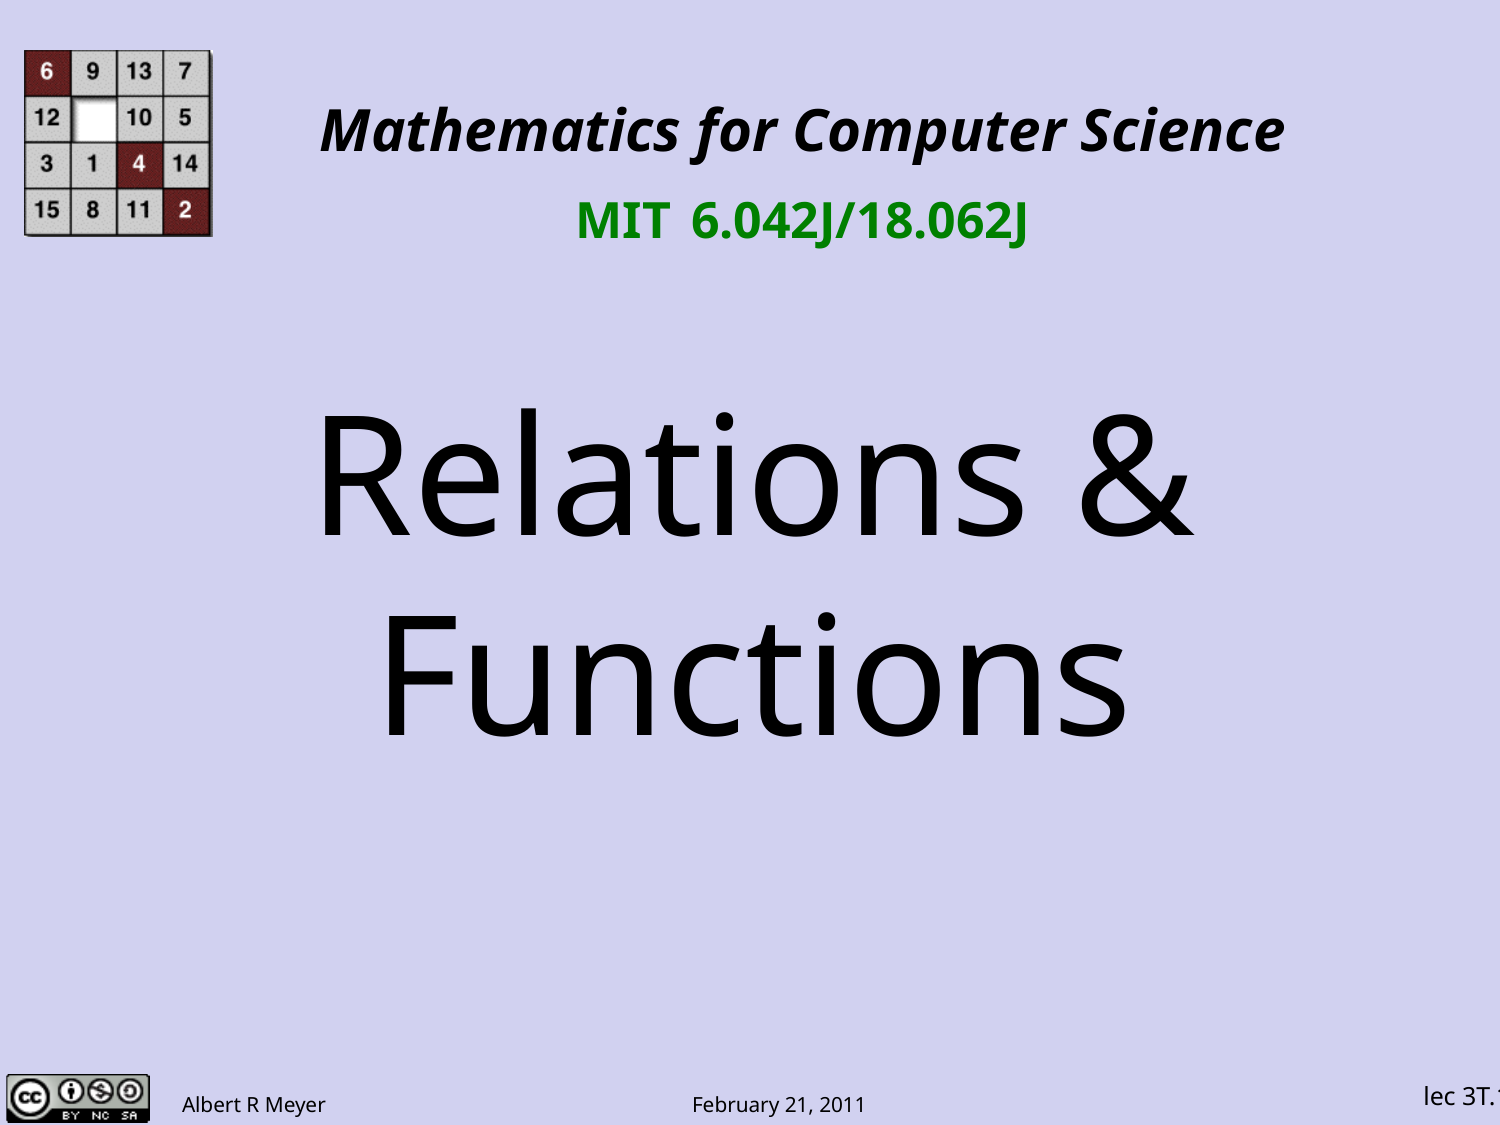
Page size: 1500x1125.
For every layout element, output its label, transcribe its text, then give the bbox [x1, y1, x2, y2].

picture [24, 50, 213, 237]
text_box Relations & Functions [146, 319, 1360, 819]
picture [6, 1074, 150, 1123]
text_box Mathematics for Computer Science MIT 6.042J/18.062J [304, 85, 1301, 319]
